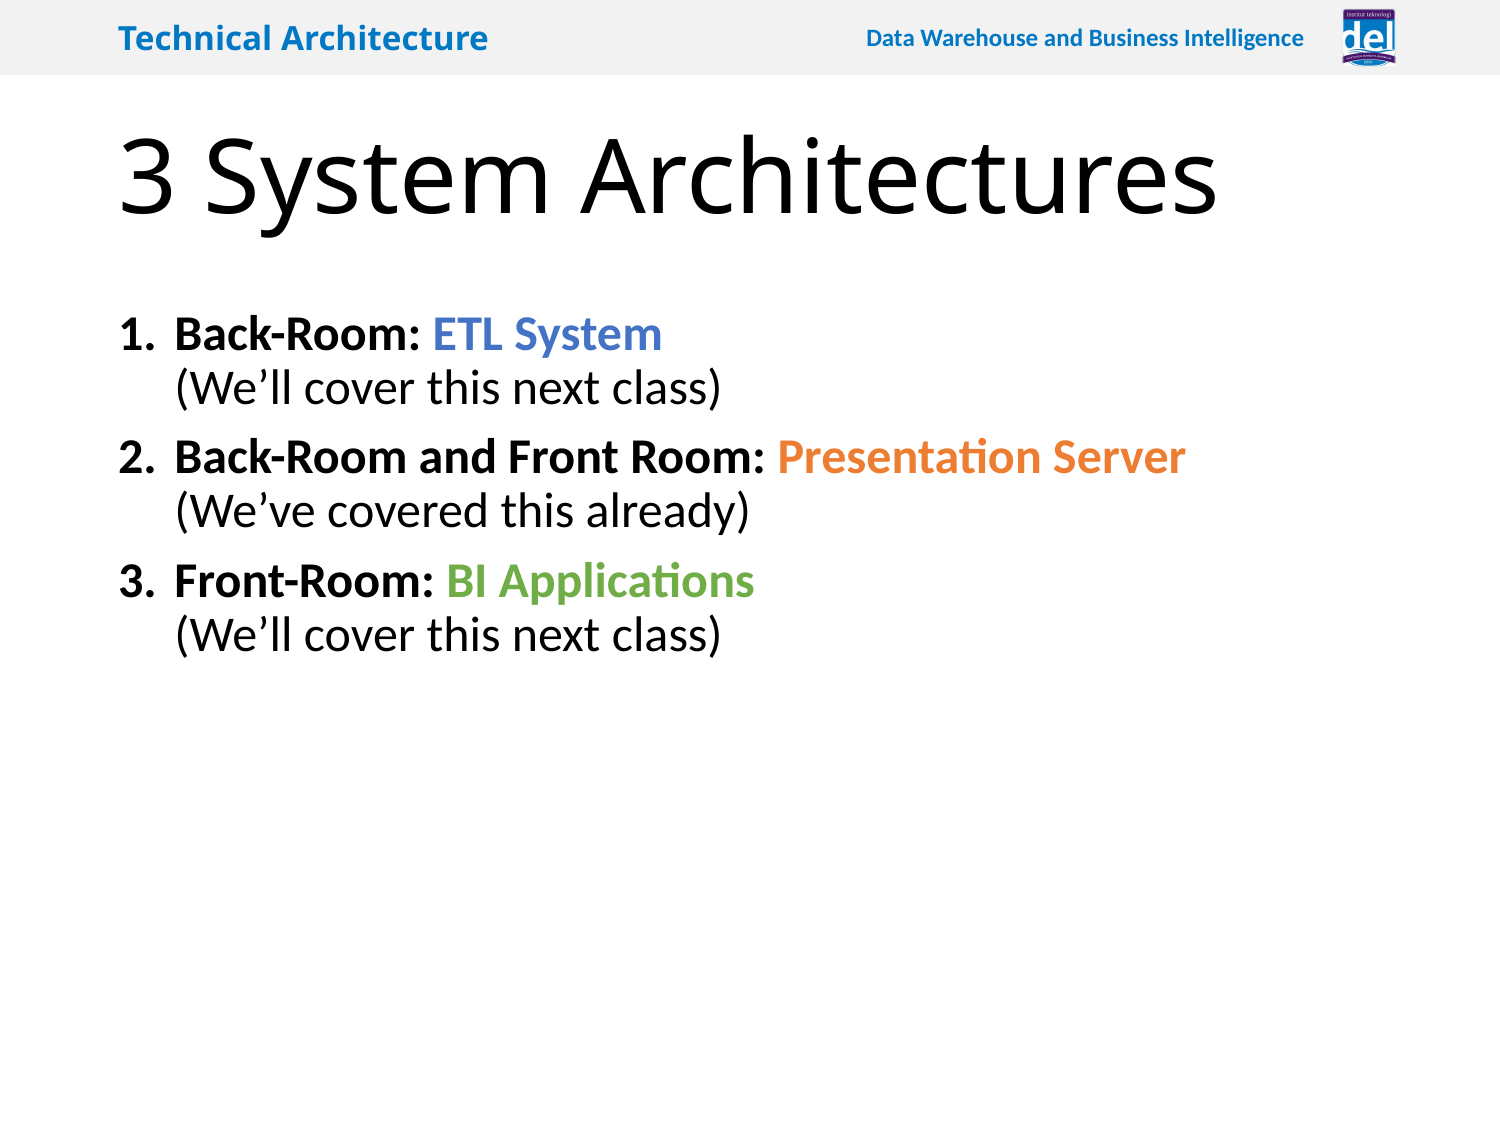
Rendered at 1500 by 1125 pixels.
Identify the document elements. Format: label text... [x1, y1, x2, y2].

title 3 System Architectures [103, 82, 1397, 278]
list Back-Room: ETL System (We’ll cover this next class) Back-Room and Front Room: Presentation Server (We’ve covered this already) Front-Room: BI Applications (We’ll cover this next class) [103, 299, 1397, 1014]
picture [1344, 10, 1394, 65]
